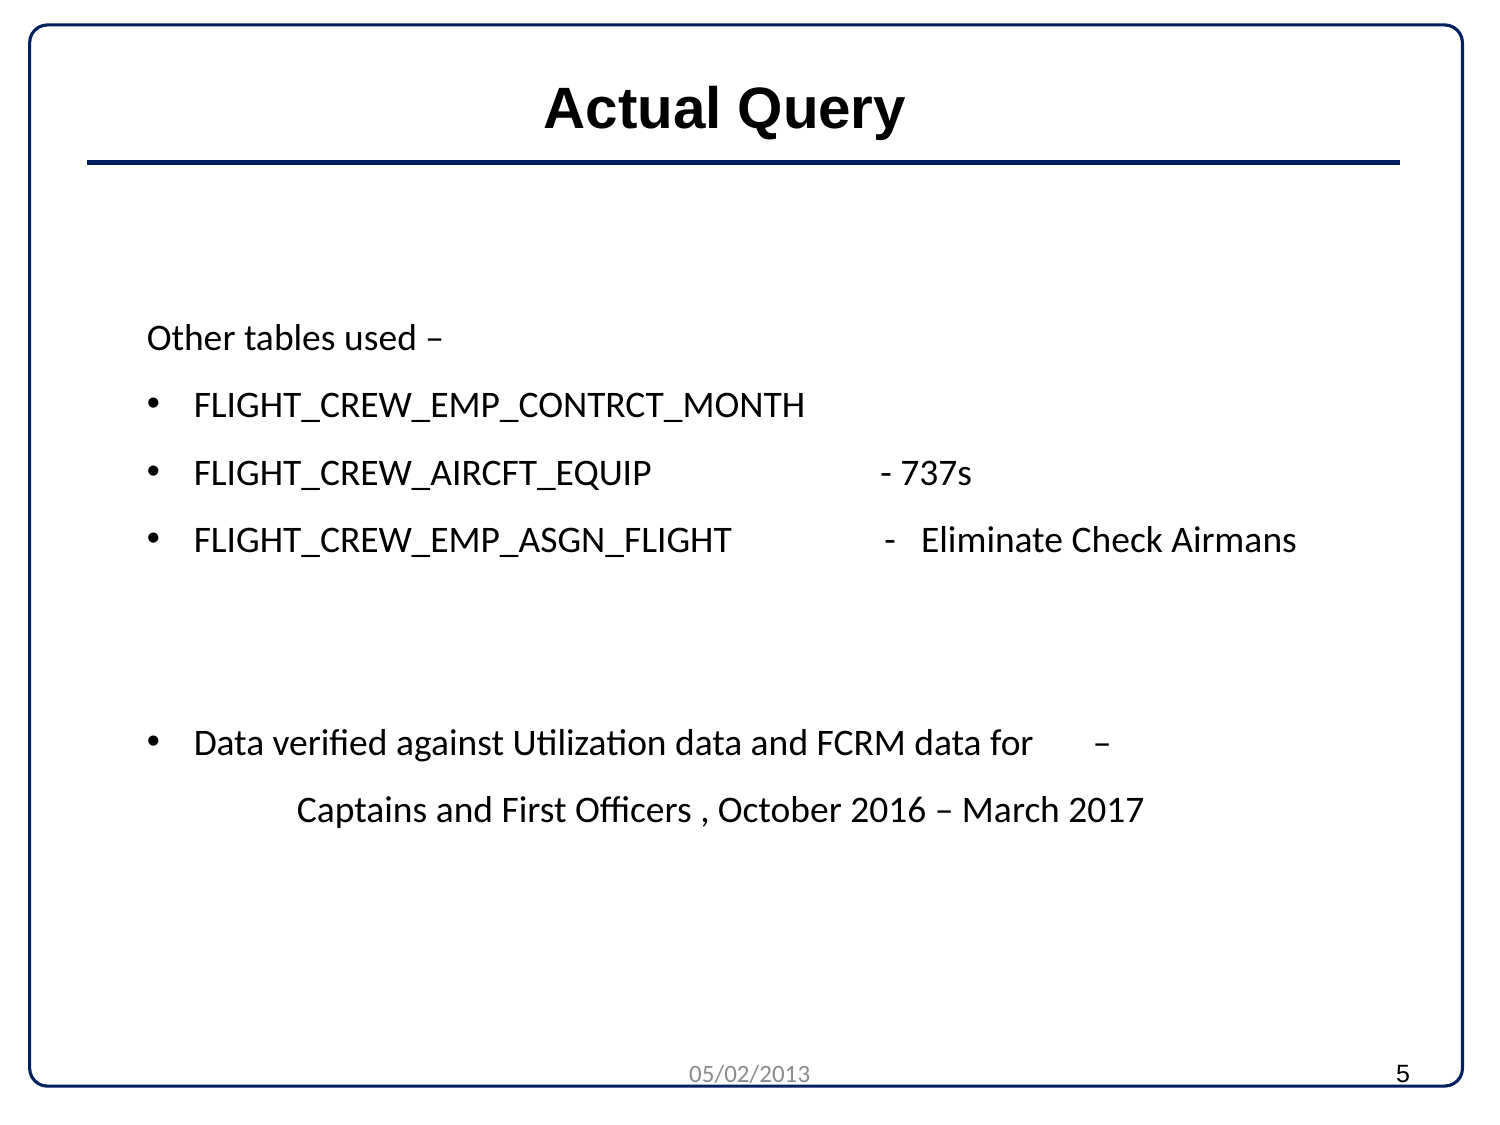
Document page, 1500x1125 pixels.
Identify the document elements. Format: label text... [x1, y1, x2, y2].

text_box Other tables used – FLIGHT_CREW_EMP_CONTRCT_MONTH FLIGHT_CREW_AIRCFT_EQUIP - 737s FLIGHT_CREW_EMP_ASGN_FLIGHT - Eliminate Check Airmans Data verified against Utilization data and FCRM data for – Captains and First Officers , October 2016 – March 2017 [132, 282, 1314, 838]
footer 05/02/2013 [512, 1042, 988, 1103]
slide_number 5 [1074, 1042, 1425, 1103]
text_box Actual Query [375, 62, 1075, 148]
text_box [27, 22, 1465, 1089]
